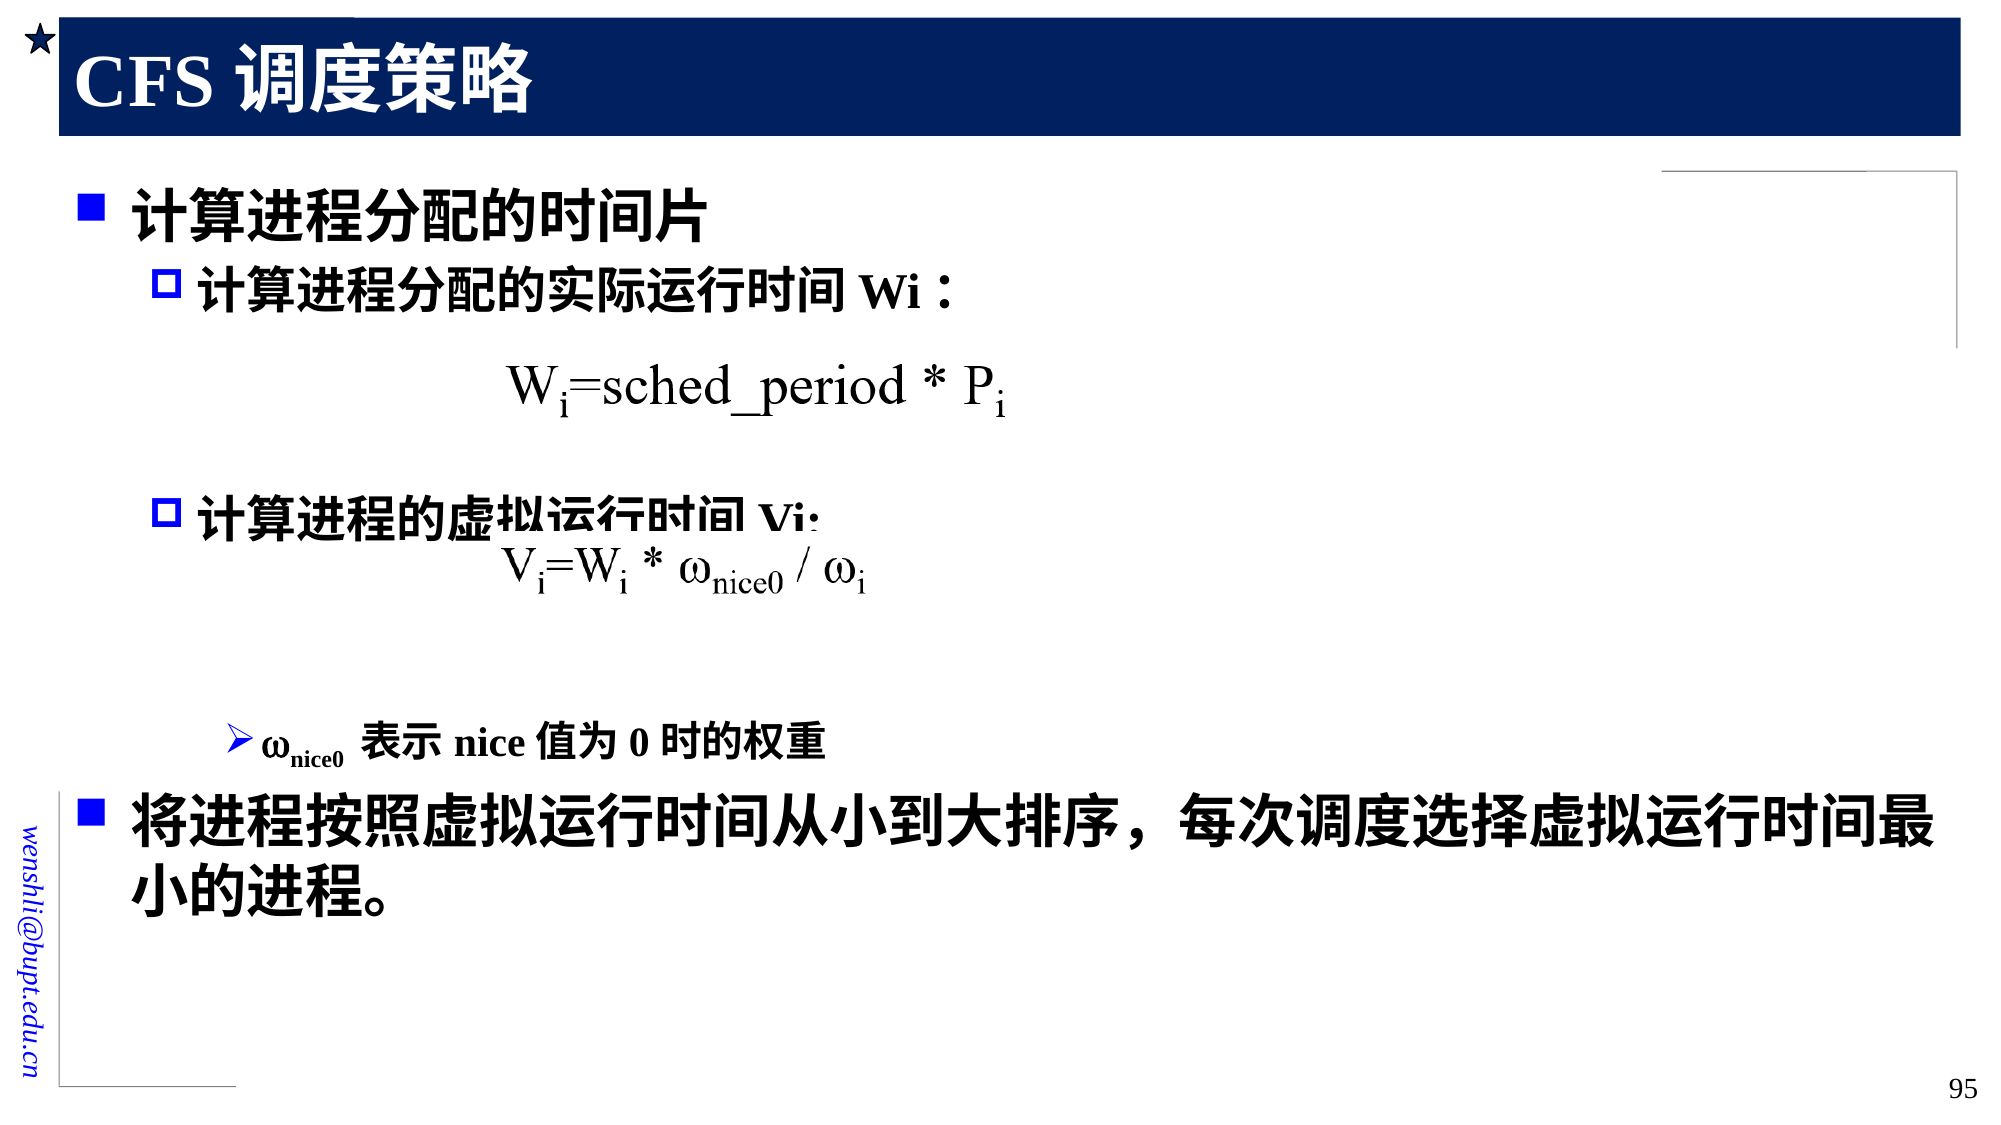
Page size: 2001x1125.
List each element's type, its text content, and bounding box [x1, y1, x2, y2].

picture [490, 531, 890, 615]
title CFS调度策略 [58, 17, 1961, 137]
list 计算进程分配的时间片 计算进程分配的实际运行时间Wi： 计算进程的虚拟运行时间Vi: nice0 表示nice值为0时的权重 将进程按照虚拟运行时间从小到大排序，每次调度选择虚拟运行时间最小的进程。 [59, 171, 1955, 1087]
slide_number 95 [1826, 1062, 1994, 1117]
picture [490, 348, 1031, 432]
